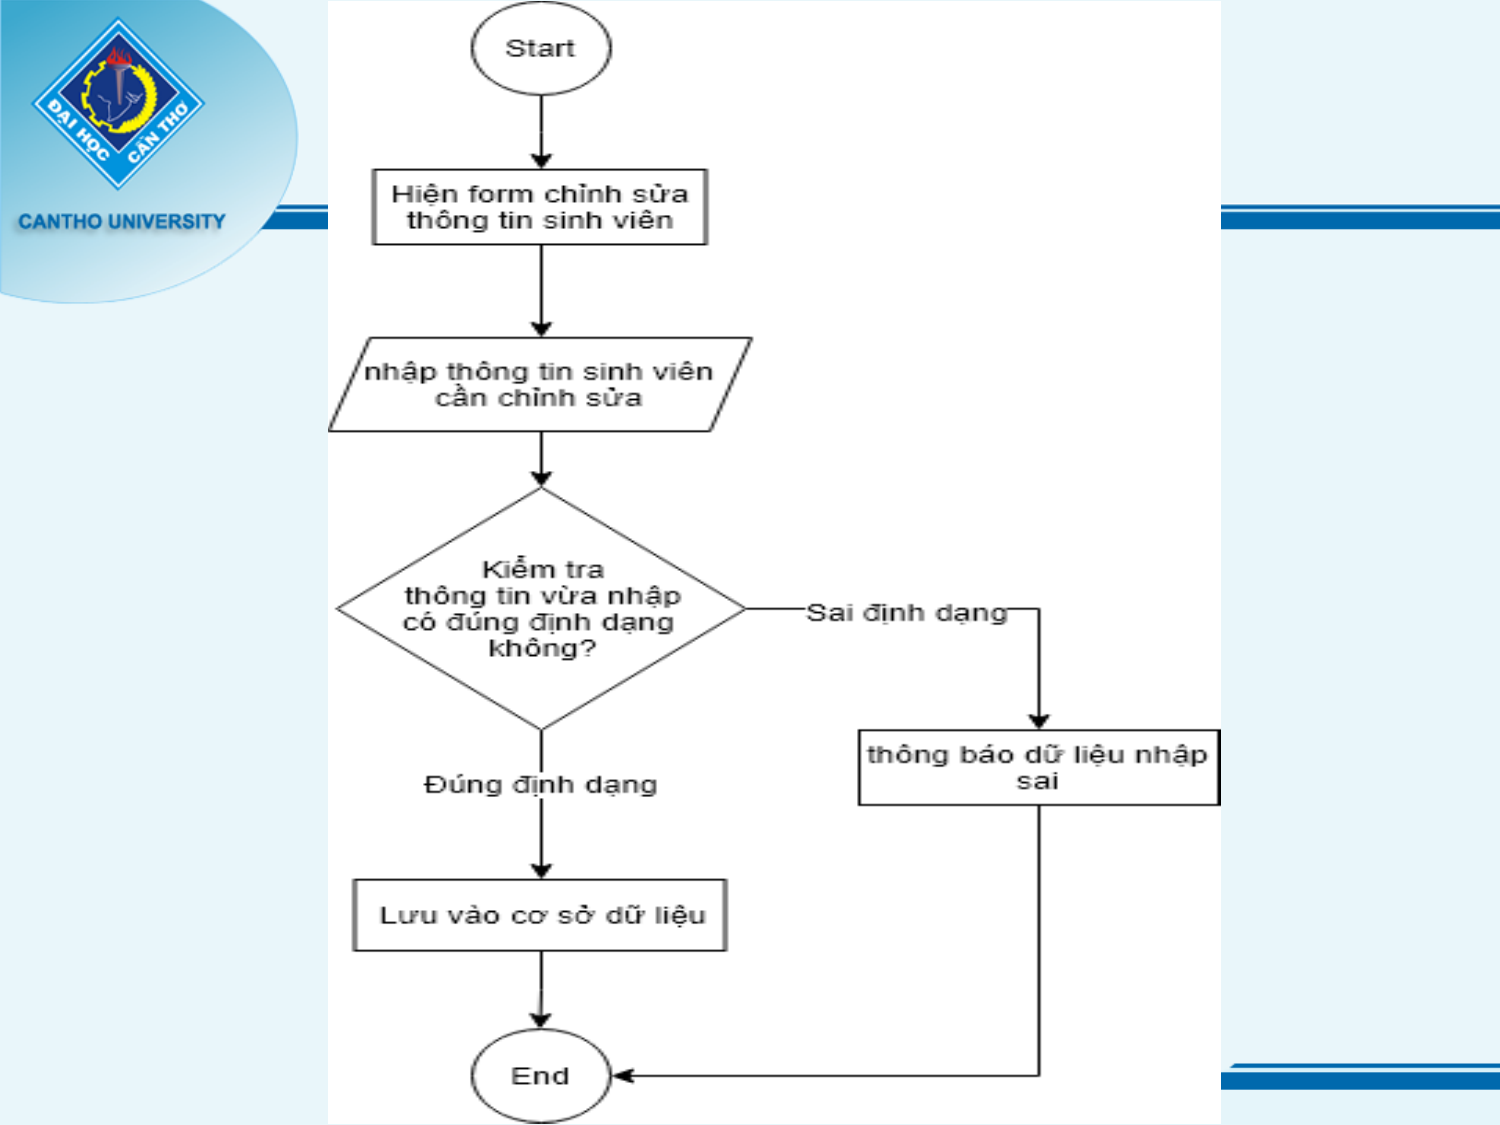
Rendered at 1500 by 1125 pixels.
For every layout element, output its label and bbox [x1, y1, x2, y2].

picture [0, 0, 1500, 1125]
slide_number [1221, 1021, 1450, 1113]
